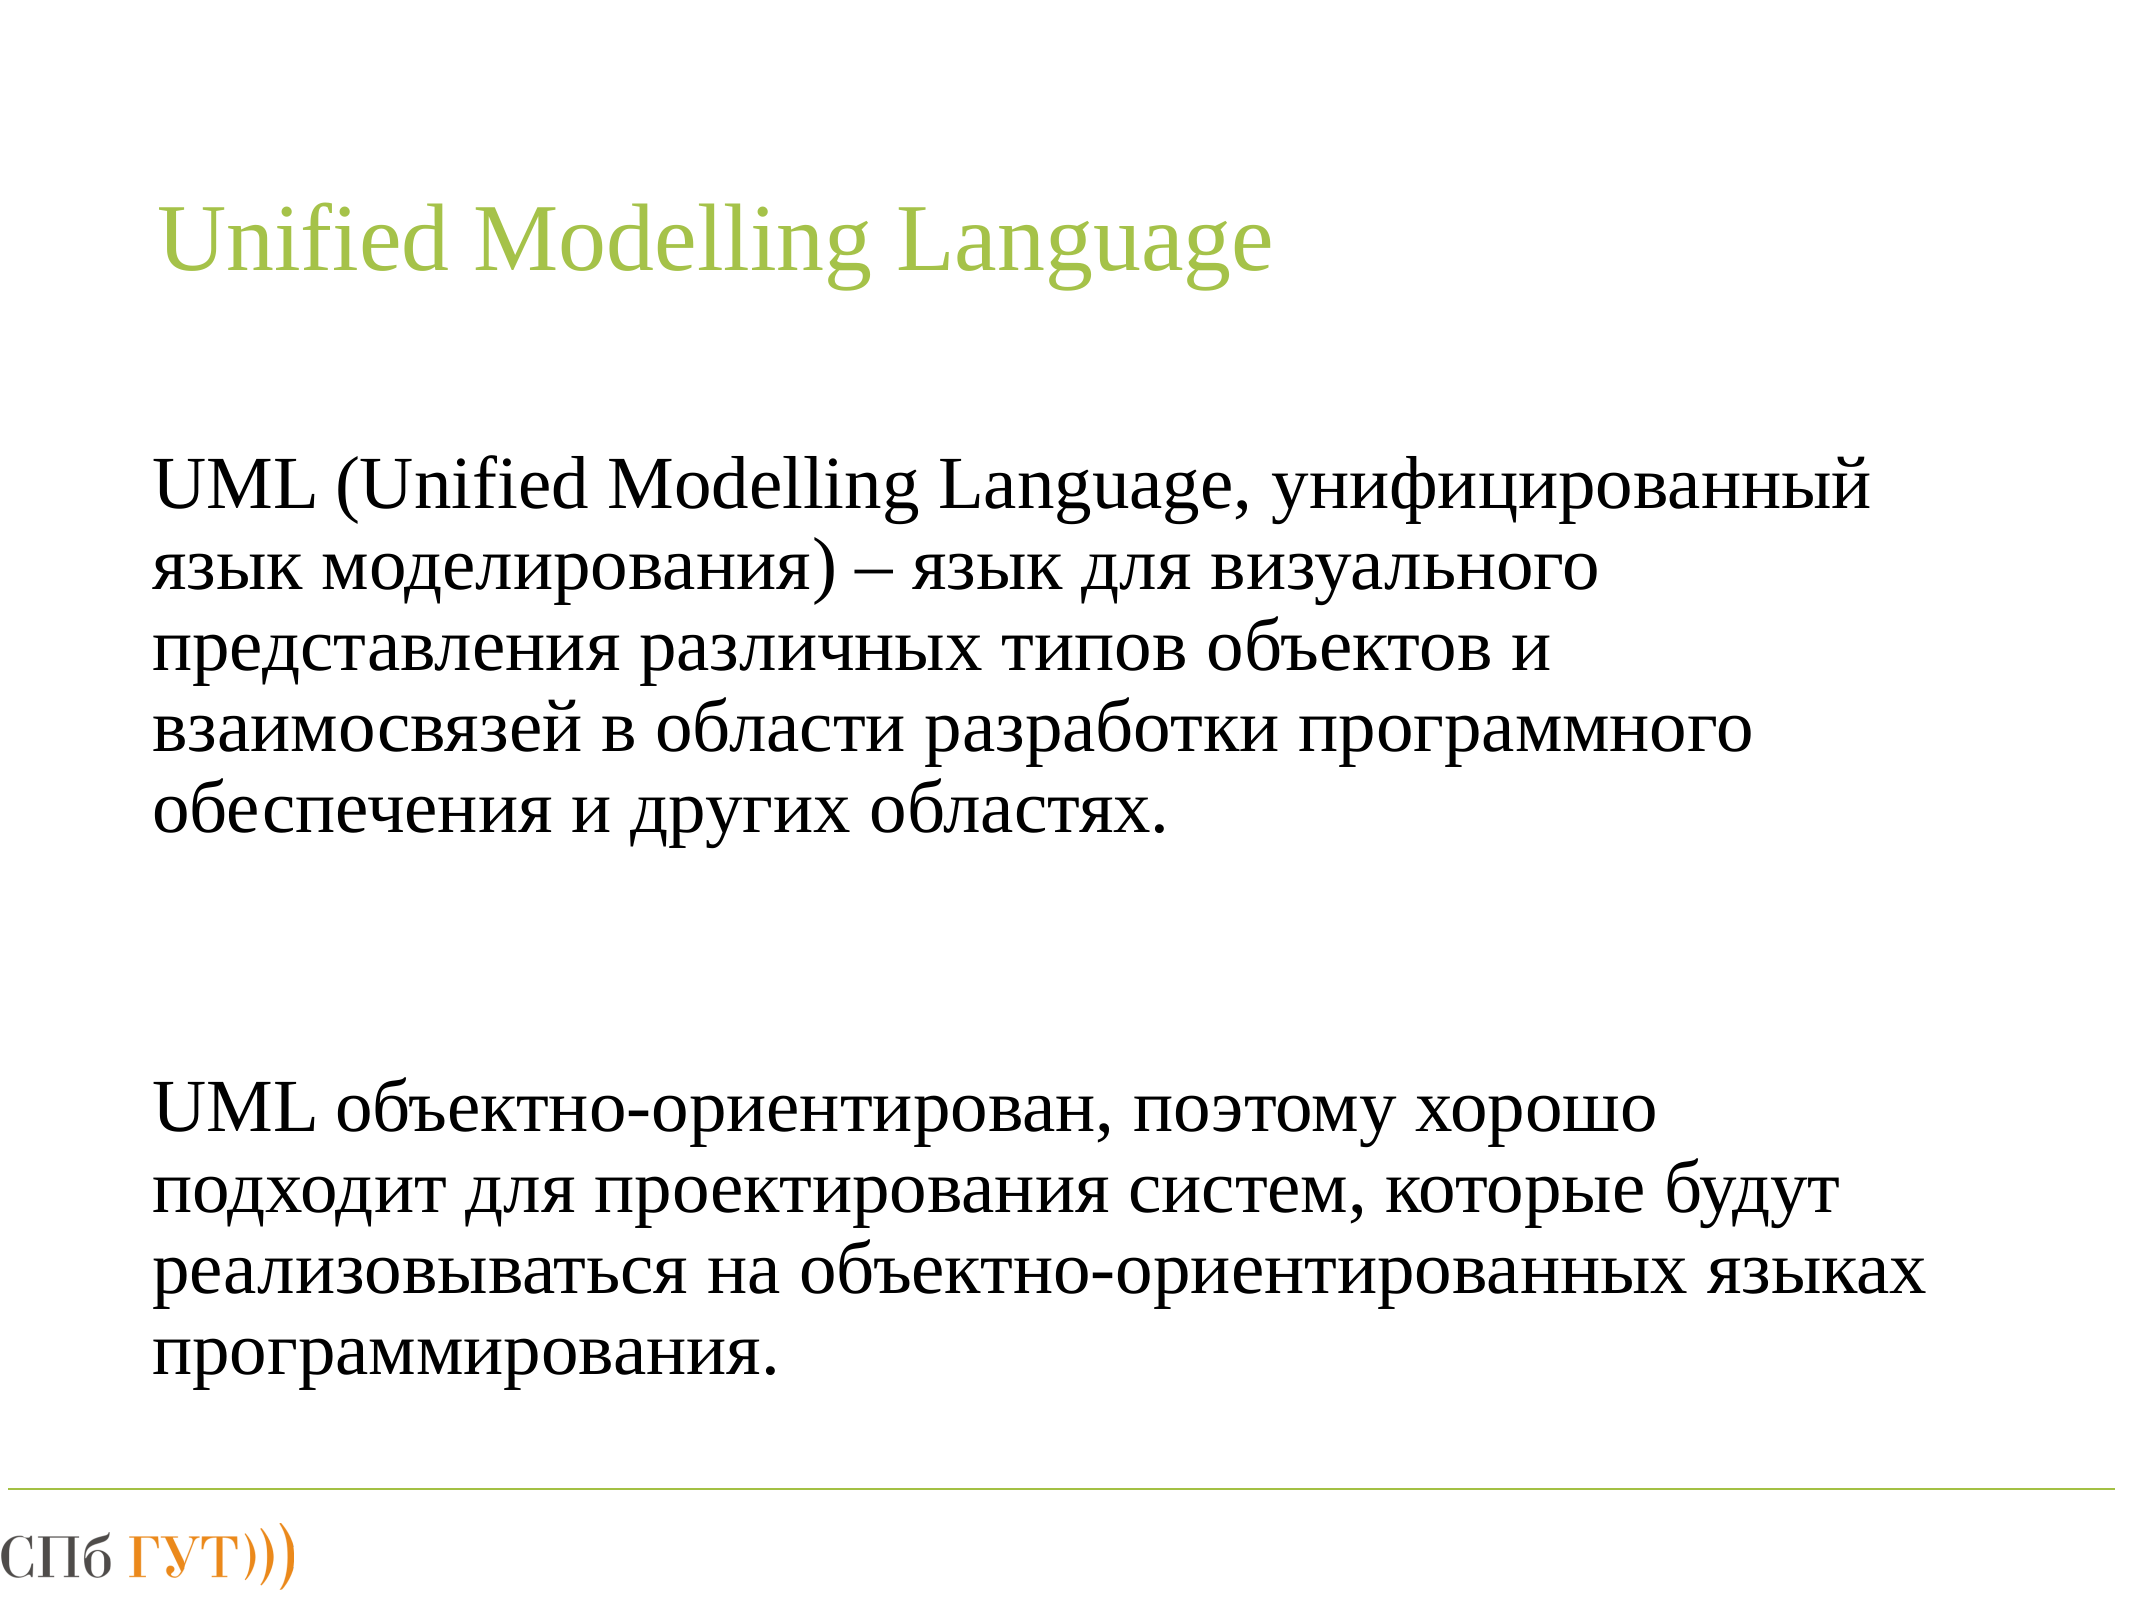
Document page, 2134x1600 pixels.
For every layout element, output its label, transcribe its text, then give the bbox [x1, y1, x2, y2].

list UML (Unified Modelling Language, унифицированный язык моделирования) – язык для визуального представления различных типов объектов и взаимосвязей в области разработки программного обеспечения и других областях. UML объектно-ориентирован, поэтому хорошо подходит для проектирования систем, которые будут реализовываться на объектно-ориентированных языках программирования. [141, 432, 1965, 1450]
title Unified Modelling Language [146, 84, 1988, 395]
picture [1, 1522, 295, 1590]
